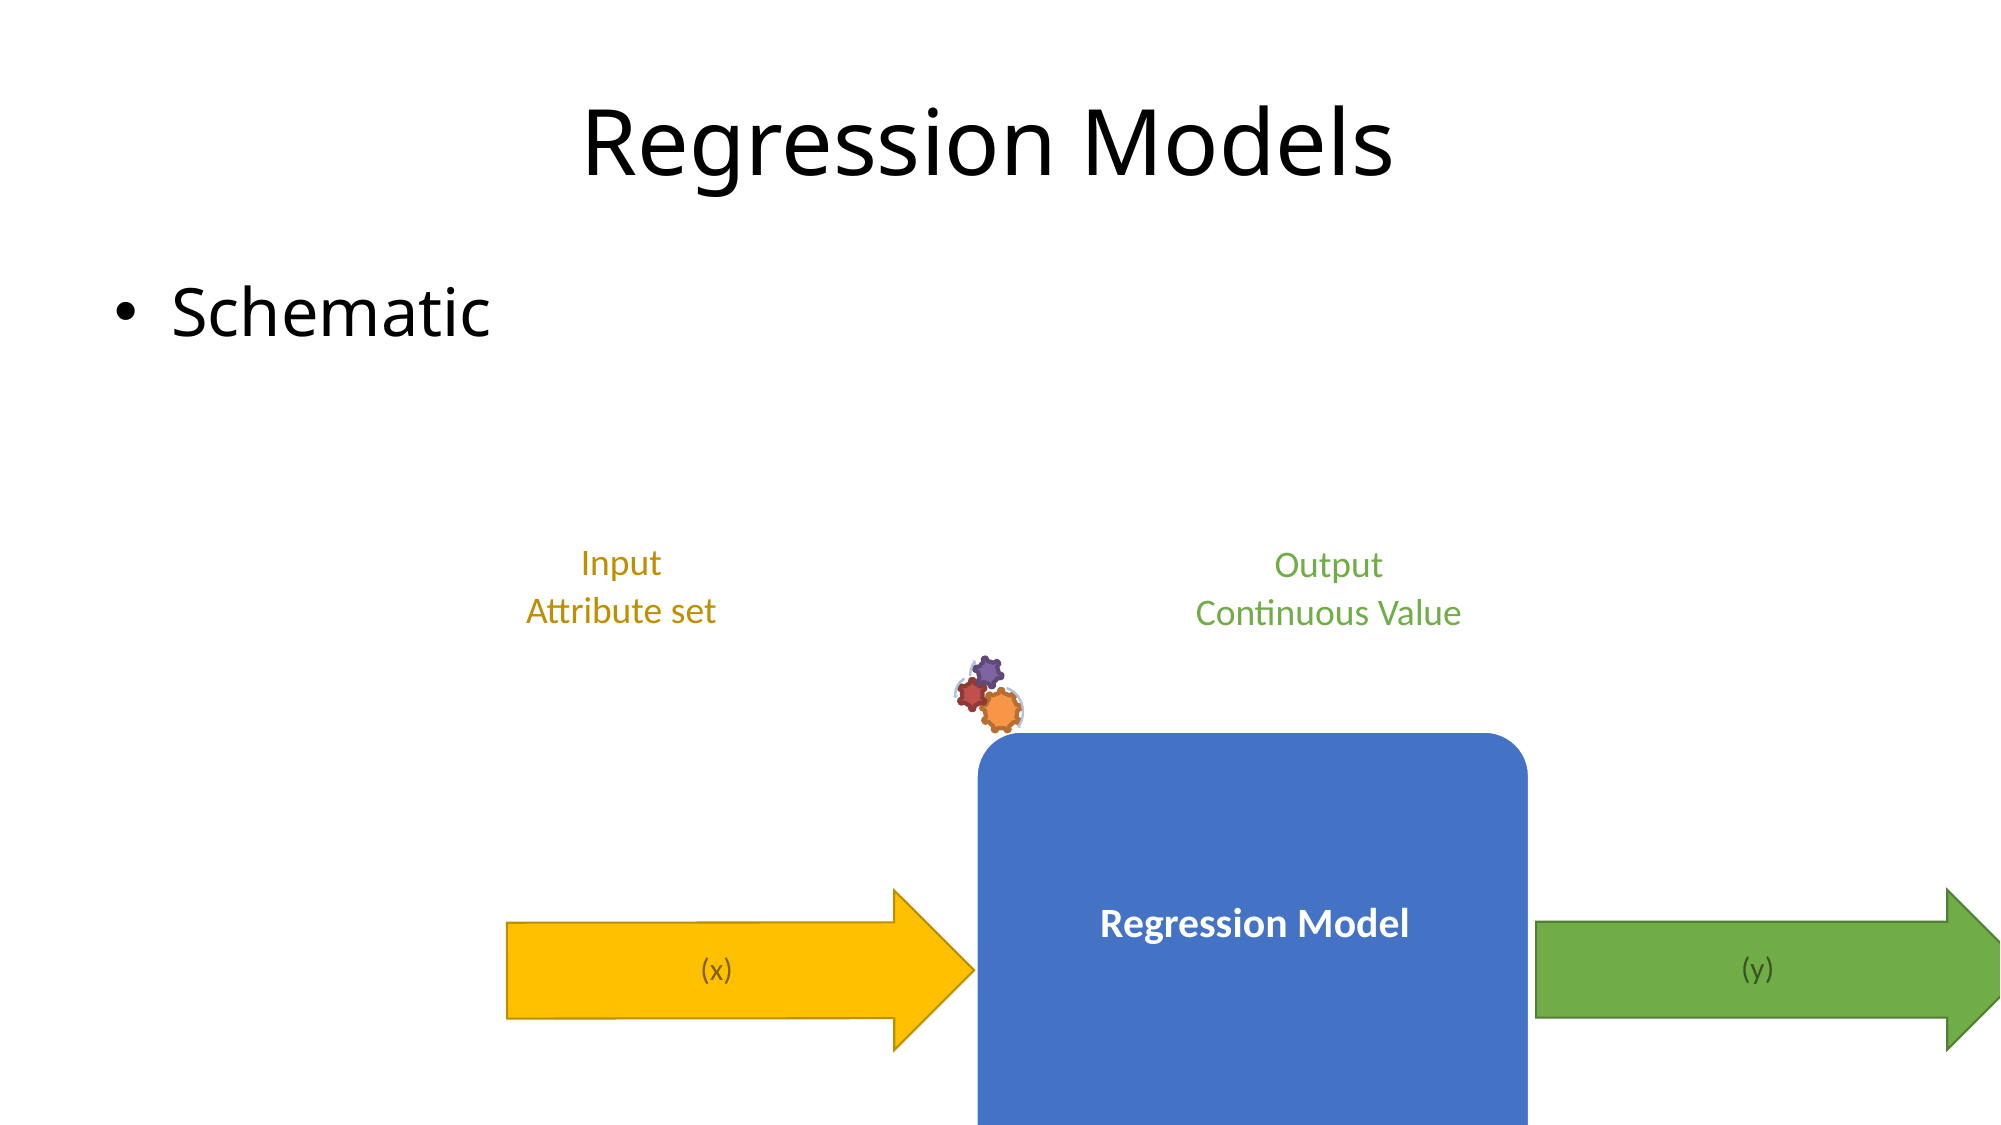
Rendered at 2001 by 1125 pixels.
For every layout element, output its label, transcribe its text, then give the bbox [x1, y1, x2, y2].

list Schematic [99, 262, 1900, 1005]
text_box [420, 475, 1627, 823]
title Regression Models [99, 45, 1900, 233]
